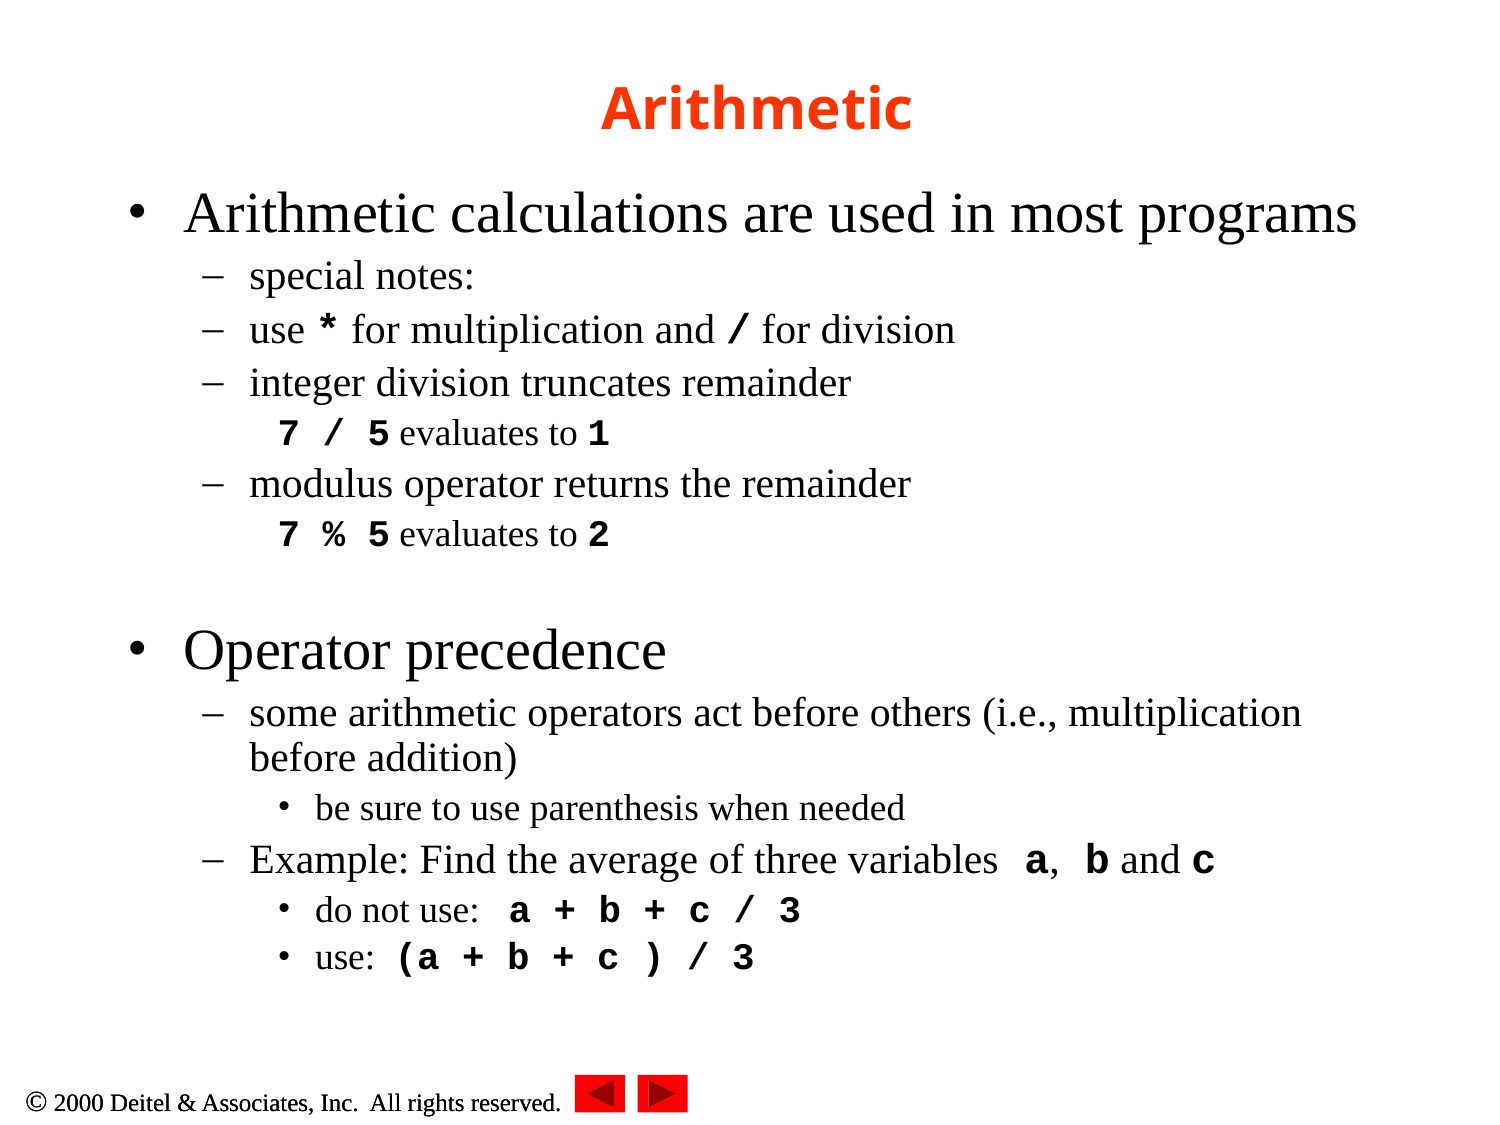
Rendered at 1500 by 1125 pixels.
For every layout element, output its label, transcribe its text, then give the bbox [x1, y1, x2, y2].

list Arithmetic calculations are used in most programs special notes: use * for multiplication and / for division integer division truncates remainder 7 / 5 evaluates to 1 modulus operator returns the remainder 7 % 5 evaluates to 2 Operator precedence some arithmetic operators act before others (i.e., multiplication before addition) be sure to use parenthesis when needed Example: Find the average of three variables a, b and c do not use: a + b + c / 3 use: (a + b + c ) / 3 [112, 174, 1388, 1063]
title Arithmetic [112, 12, 1388, 174]
